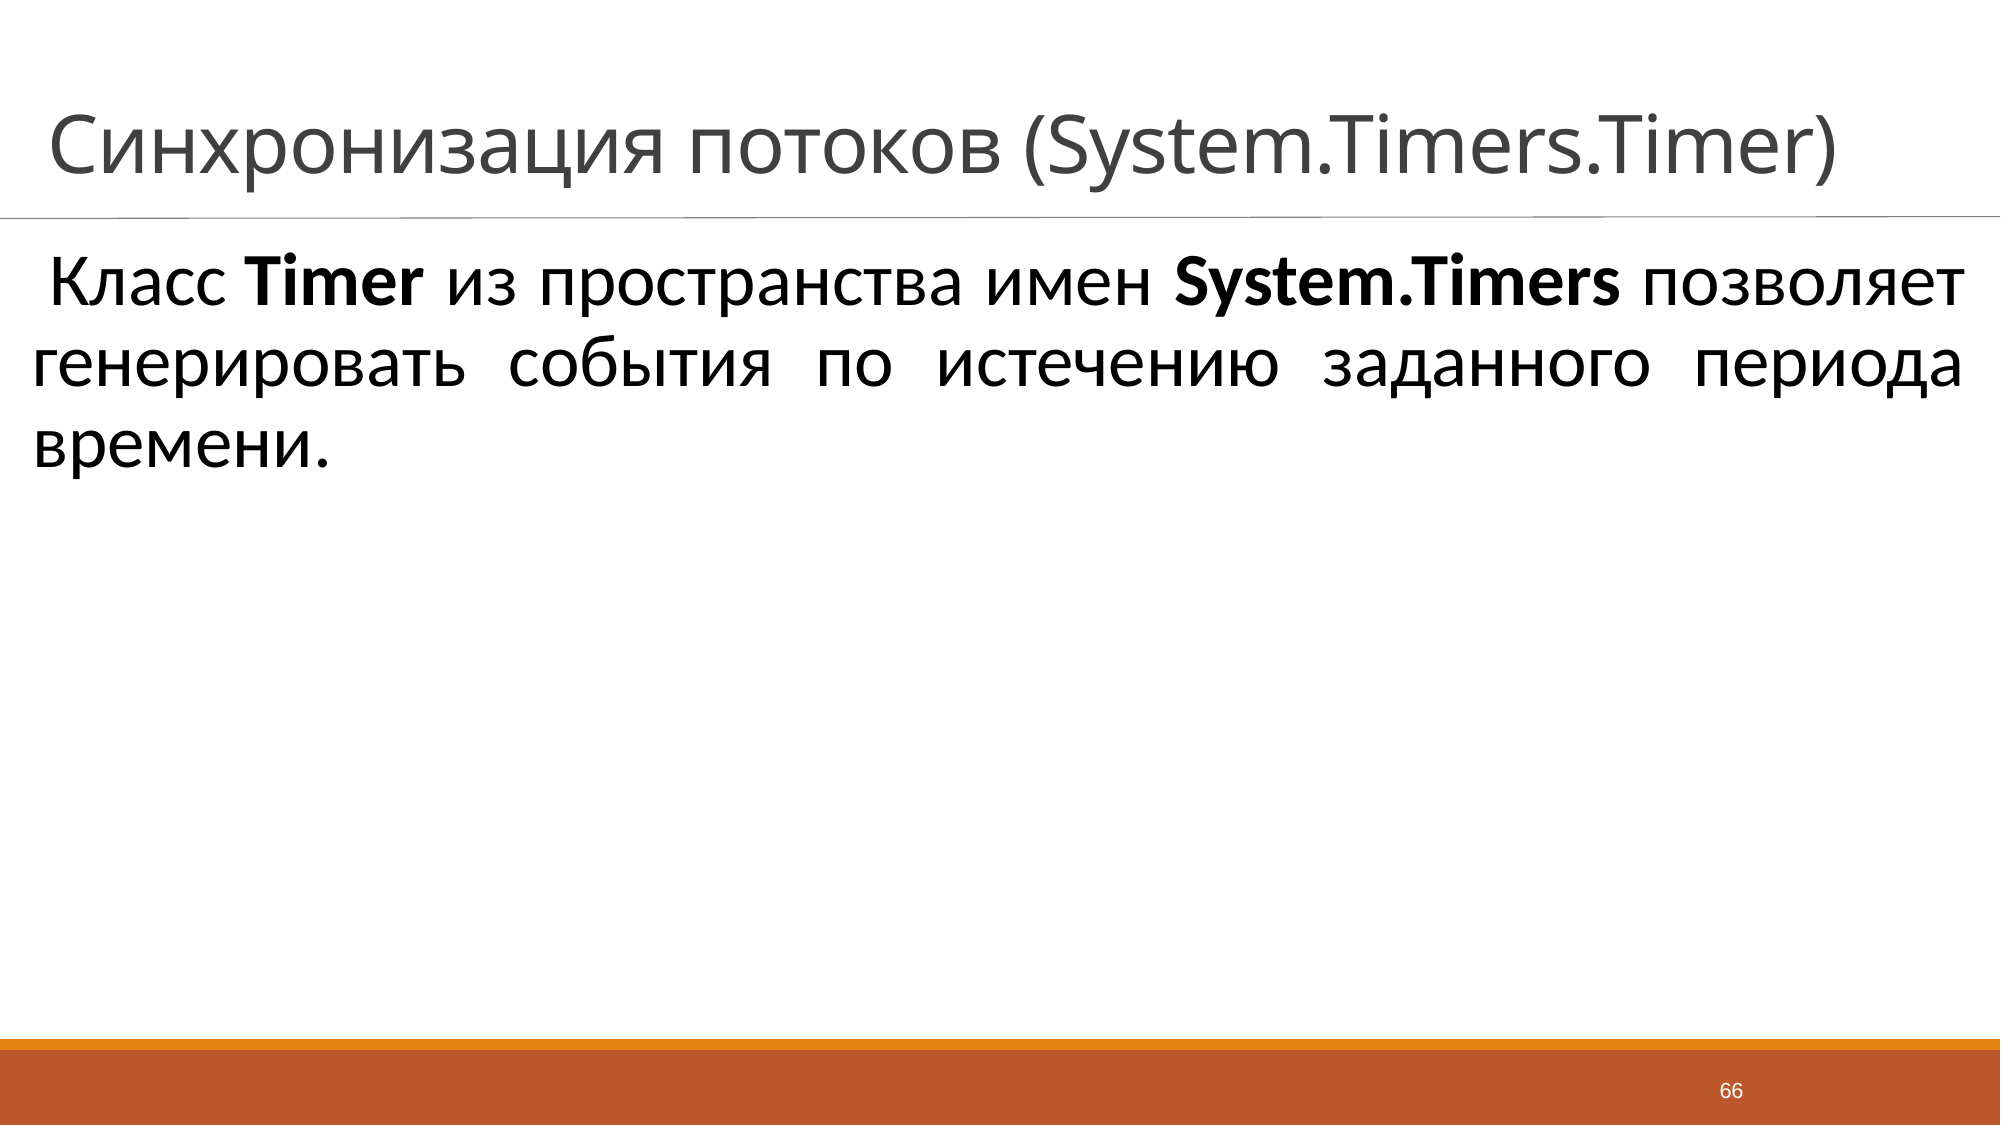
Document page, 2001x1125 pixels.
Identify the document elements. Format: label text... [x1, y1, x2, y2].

title Синхронизация потоков (System.Timers.Timer) [32, 47, 1967, 198]
slide_number 66 [1624, 1059, 1840, 1120]
list Класс Timer из пространства имен System.Timers позволяет генерировать события по истечению заданного периода времени. [32, 233, 1967, 1025]
